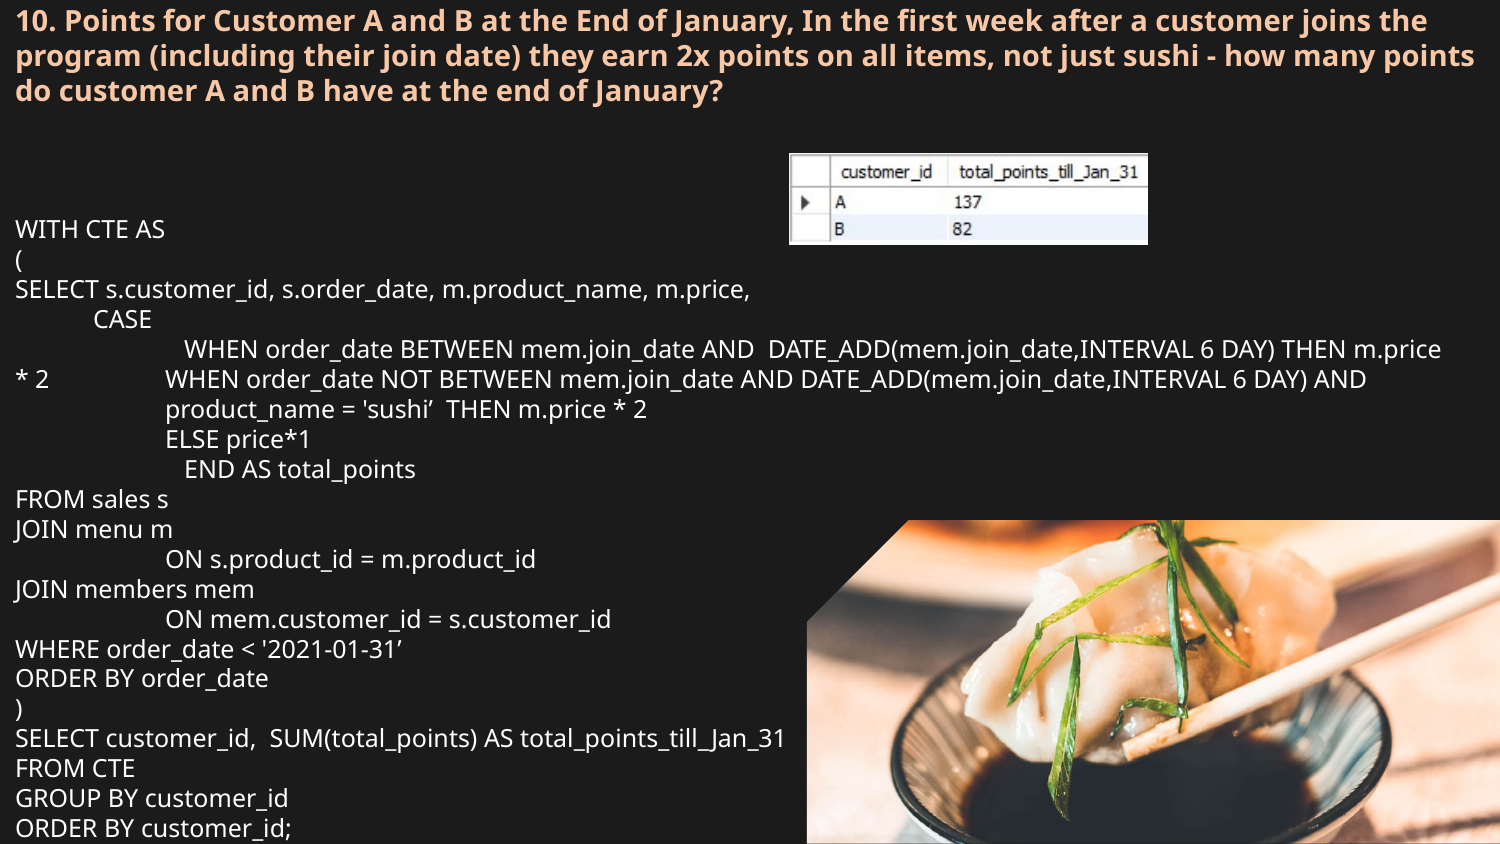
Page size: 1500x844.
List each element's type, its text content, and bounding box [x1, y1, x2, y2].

picture [789, 153, 1148, 245]
subtitle WITH CTE AS ( SELECT s.customer_id, s.order_date, m.product_name, m.price, CASE WHEN order_date BETWEEN mem.join_date AND DATE_ADD(mem.join_date,INTERVAL 6 DAY) THEN m.price * 2 WHEN order_date NOT BETWEEN mem.join_date AND DATE_ADD(mem.join_date,INTERVAL 6 DAY) AND product_name = 'sushi’ THEN m.price * 2 ELSE price*1 END AS total_points FROM sales s JOIN menu m ON s.product_id = m.product_id JOIN members mem ON mem.customer_id = s.customer_id WHERE order_date < '2021-01-31’ ORDER BY order_date ) SELECT customer_id, SUM(total_points) AS total_points_till_Jan_31 FROM CTE GROUP BY customer_id ORDER BY customer_id; [0, 198, 1471, 844]
title 10. Points for Customer A and B at the End of January, In the first week after a customer joins the program (including their join date) they earn 2x points on all items, not just sushi - how many points do customer A and B have at the end of January? [0, 0, 1500, 123]
picture [806, 519, 1500, 844]
